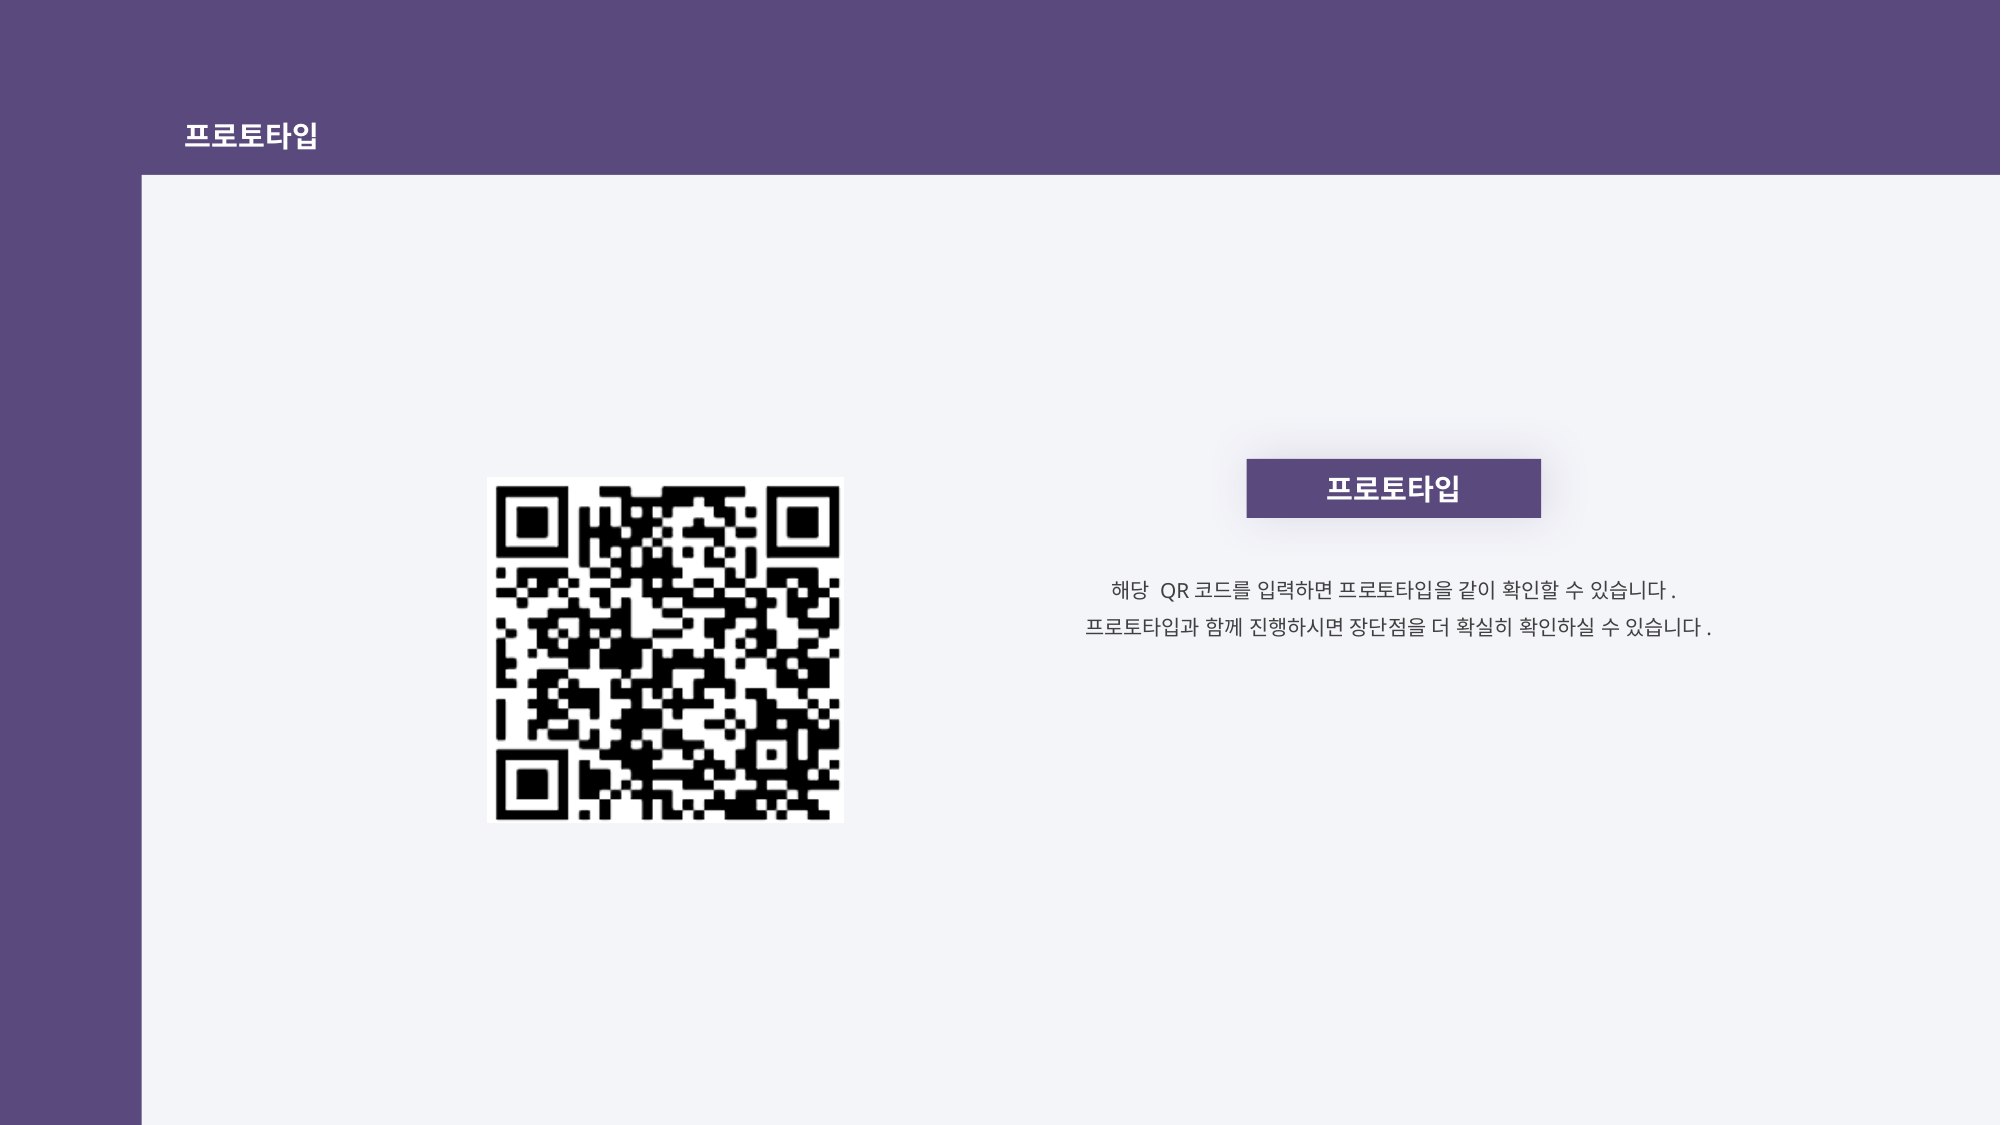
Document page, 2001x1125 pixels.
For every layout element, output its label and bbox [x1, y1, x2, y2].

picture [487, 477, 844, 823]
text_box [141, 72, 2000, 1125]
